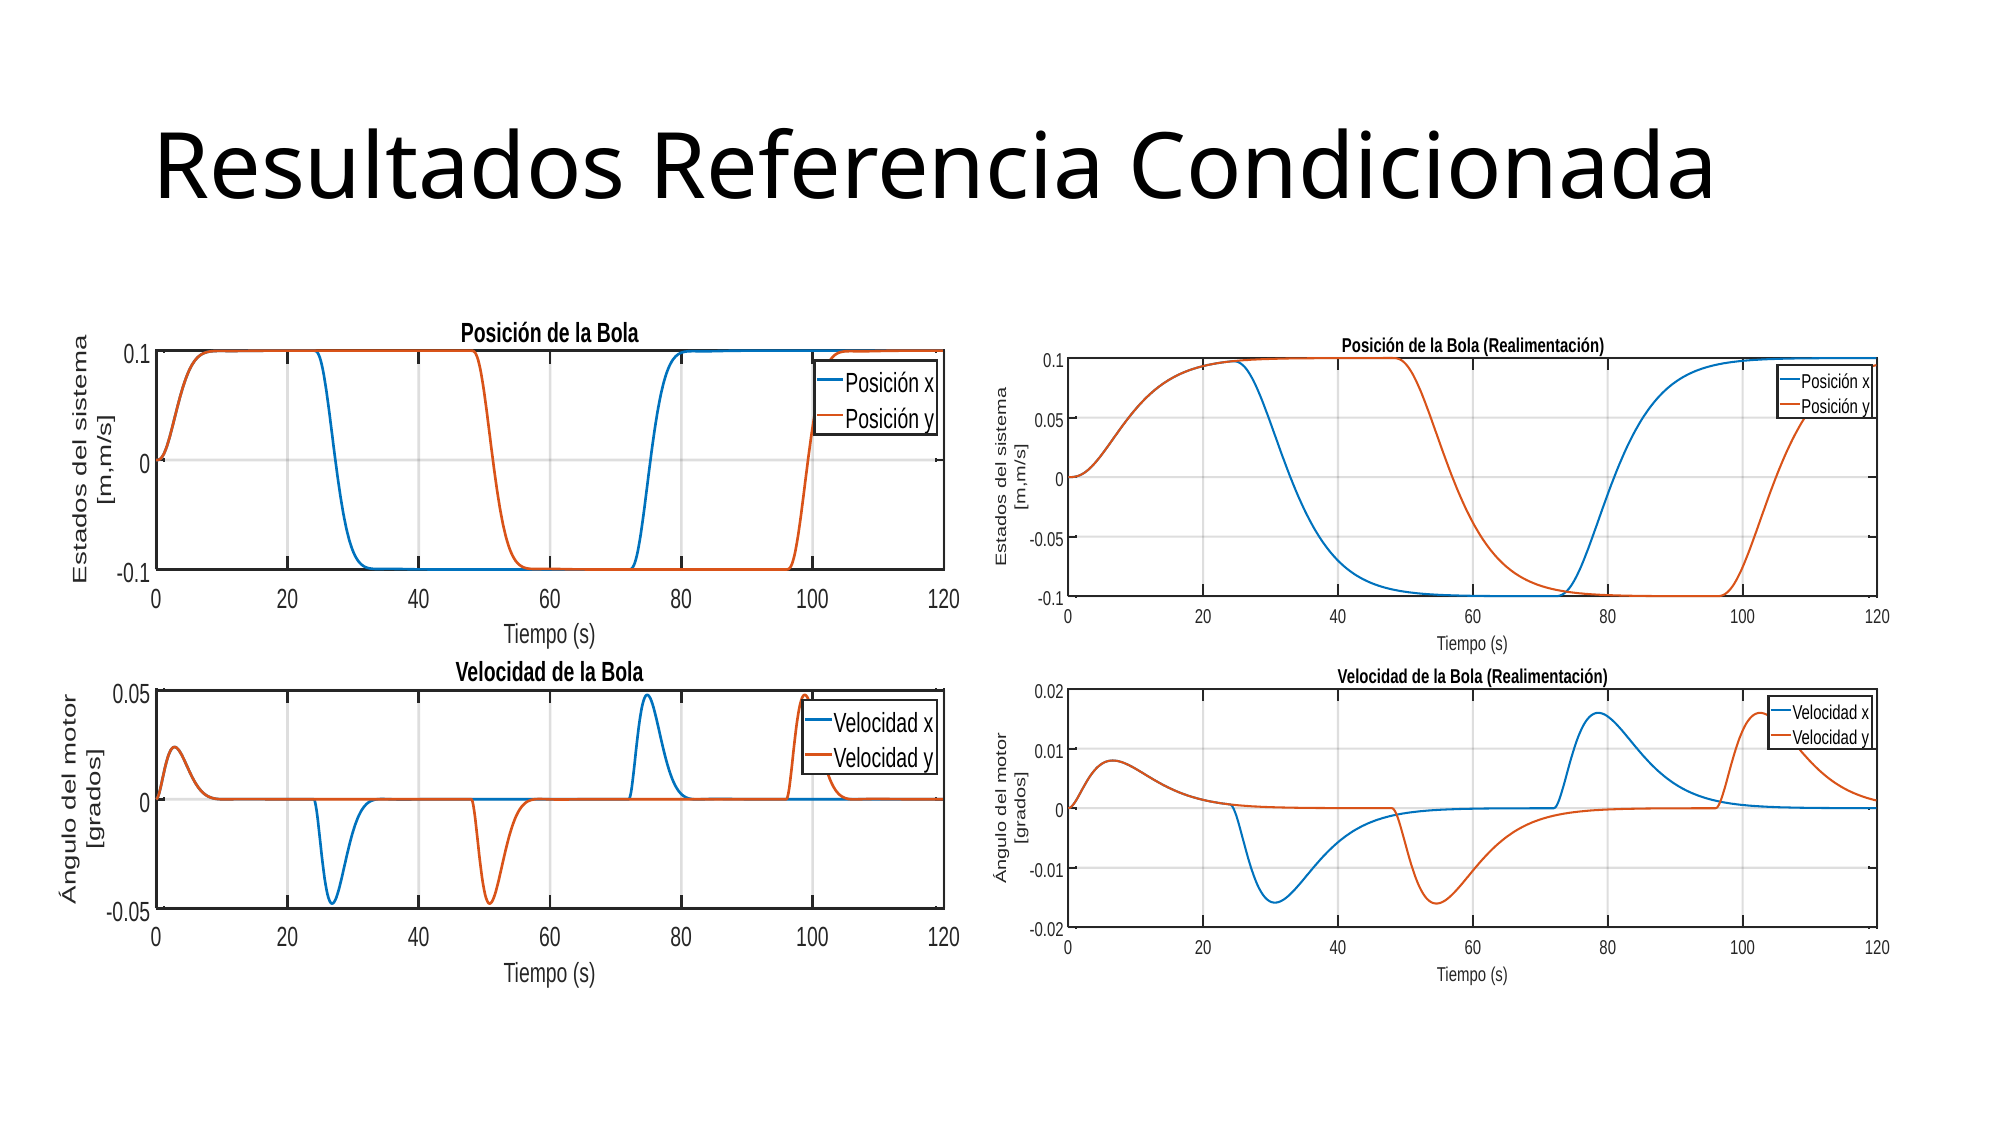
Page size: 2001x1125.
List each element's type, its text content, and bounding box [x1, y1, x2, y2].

title Resultados Referencia Condicionada [137, 59, 1863, 278]
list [23, 289, 1041, 1004]
picture [931, 305, 1977, 1004]
